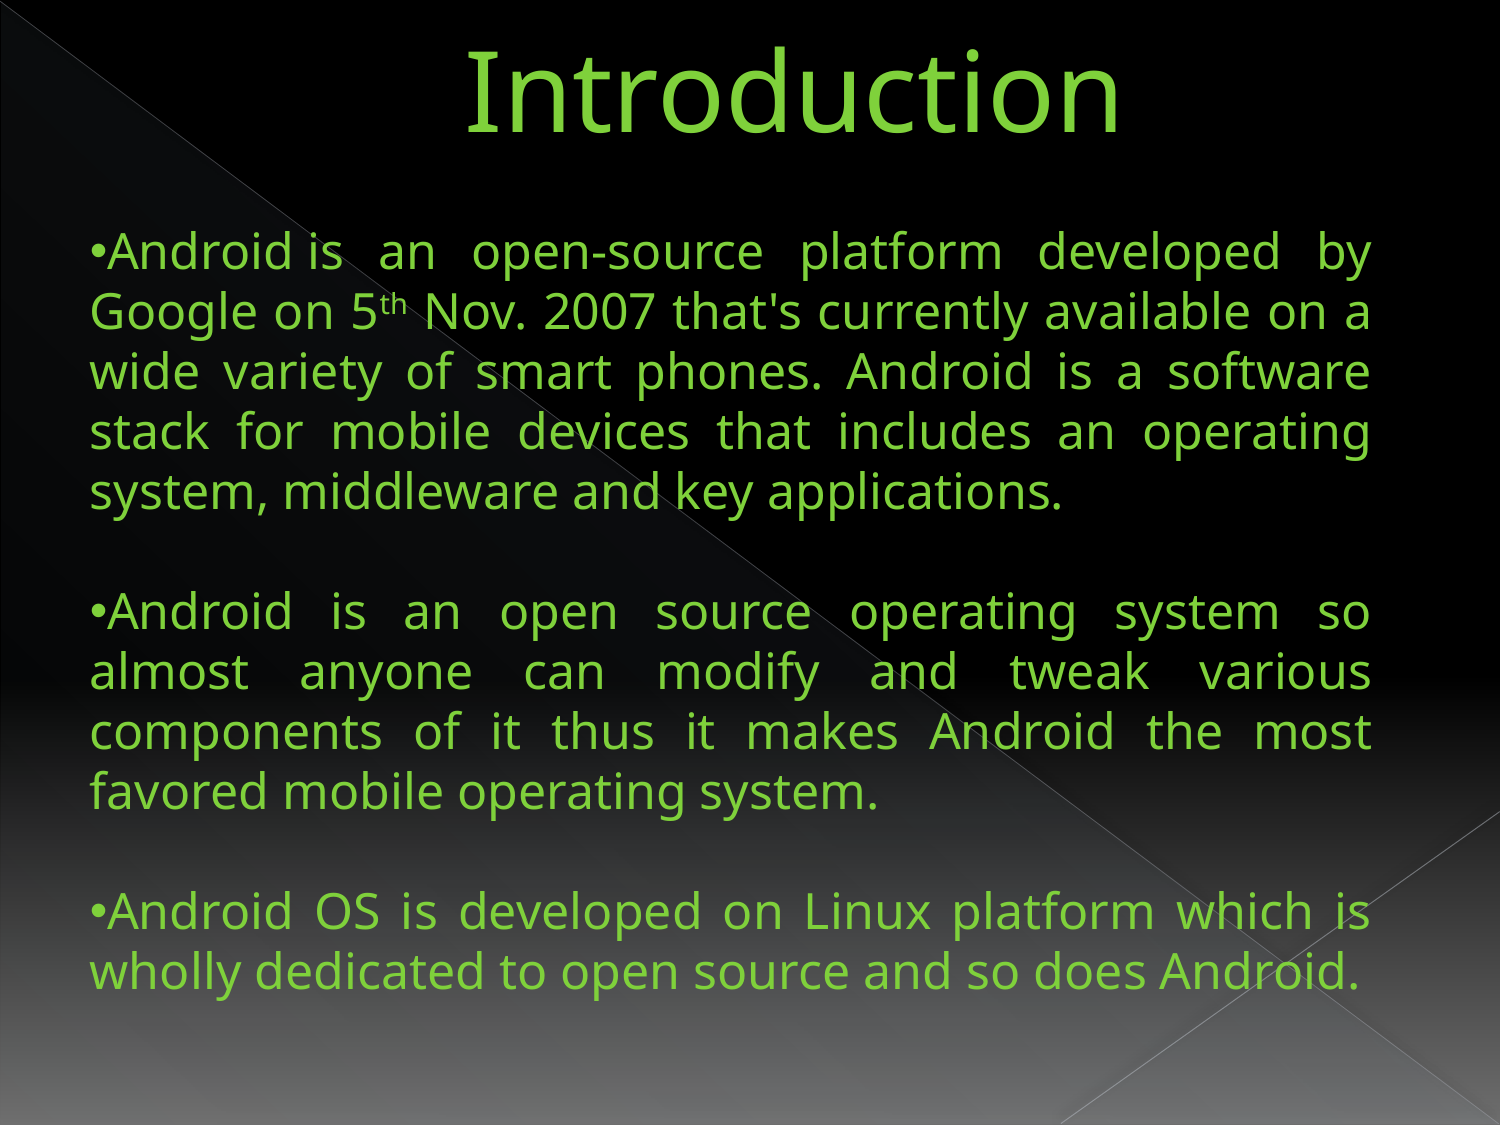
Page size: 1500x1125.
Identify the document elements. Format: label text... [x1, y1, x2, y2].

text_box Introduction [449, 12, 1275, 163]
text_box Android is an open-source platform developed by Google on 5th Nov. 2007 that's currently available on a wide variety of smart phones. Android is a software stack for mobile devices that includes an operating system, middleware and key applications. Android is an open source operating system so almost anyone can modify and tweak various components of it thus it makes Android the most favored mobile operating system. Android OS is developed on Linux platform which is wholly dedicated to open source and so does Android. [75, 212, 1388, 1068]
